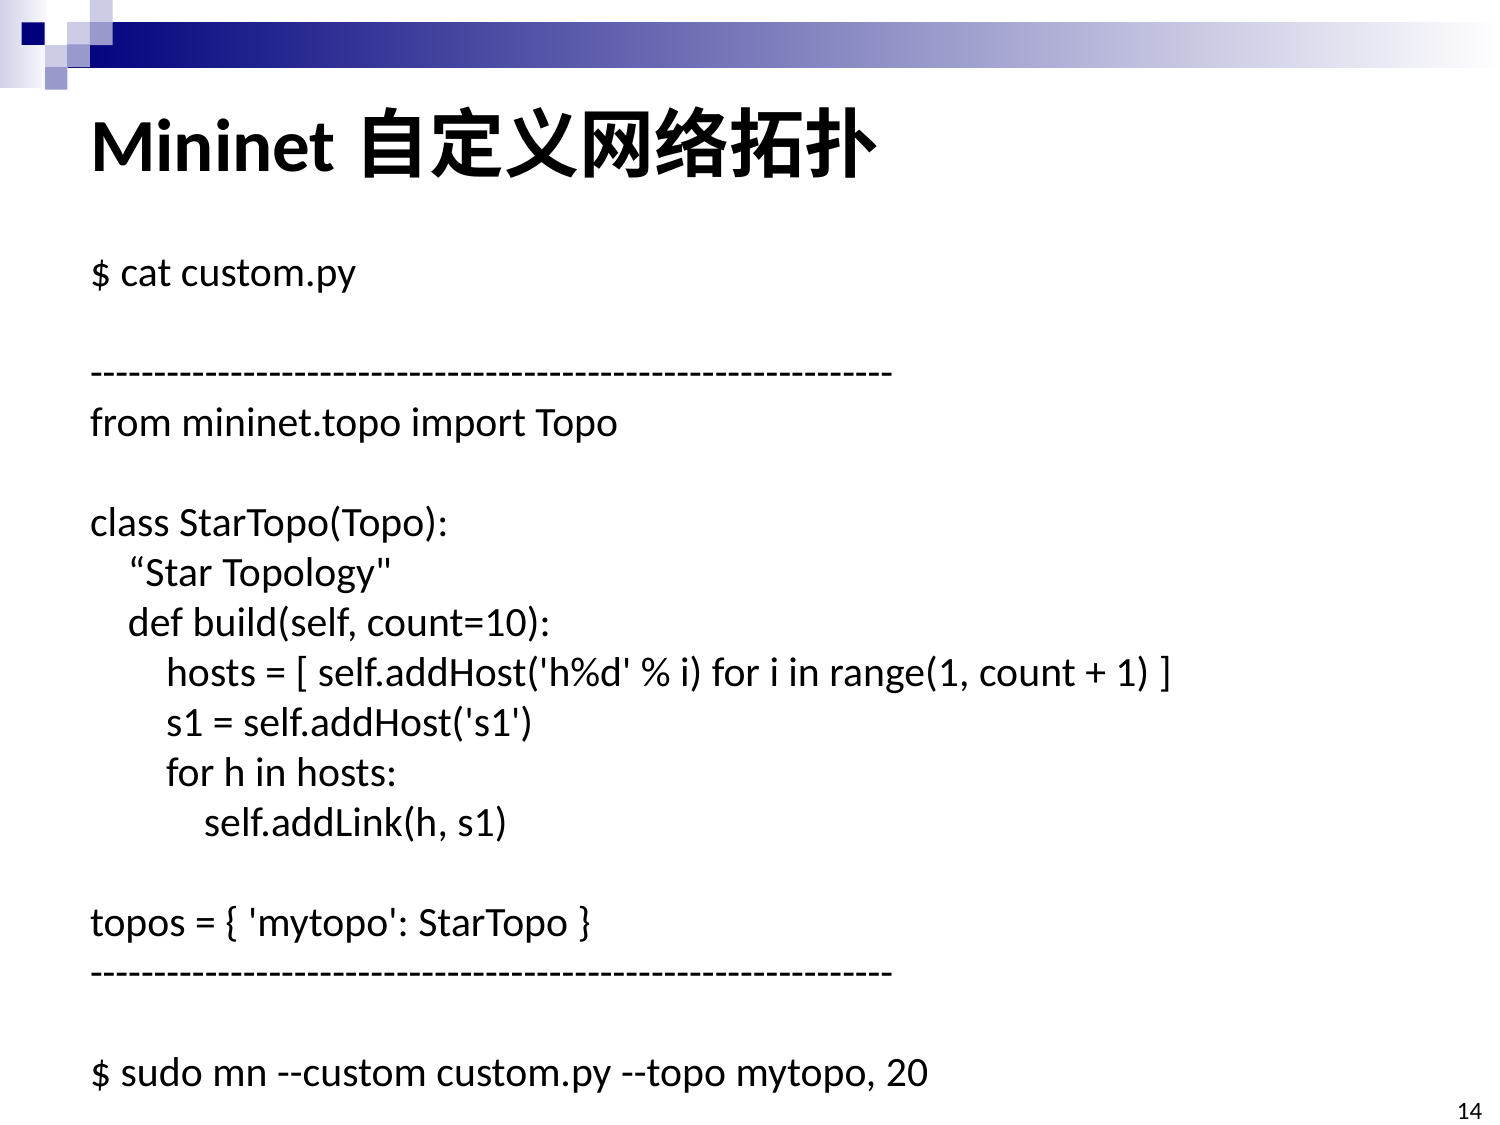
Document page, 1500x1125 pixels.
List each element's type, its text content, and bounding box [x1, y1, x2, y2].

title Mininet自定义网络拓扑 [75, 75, 1425, 209]
slide_number 14 [1448, 1100, 1483, 1125]
list $ cat custom.py --------------------------------------------------------------- from mininet.topo import Topo class StarTopo(Topo): “Star Topology" def build(self, count=10): hosts = [ self.addHost('h%d' % i) for i in range(1, count + 1) ] s1 = self.addHost('s1') for h in hosts: self.addLink(h, s1) topos = { 'mytopo': StarTopo } --------------------------------------------------------------- $ sudo mn --custom custom.py --topo mytopo, 20 [75, 237, 1425, 1063]
